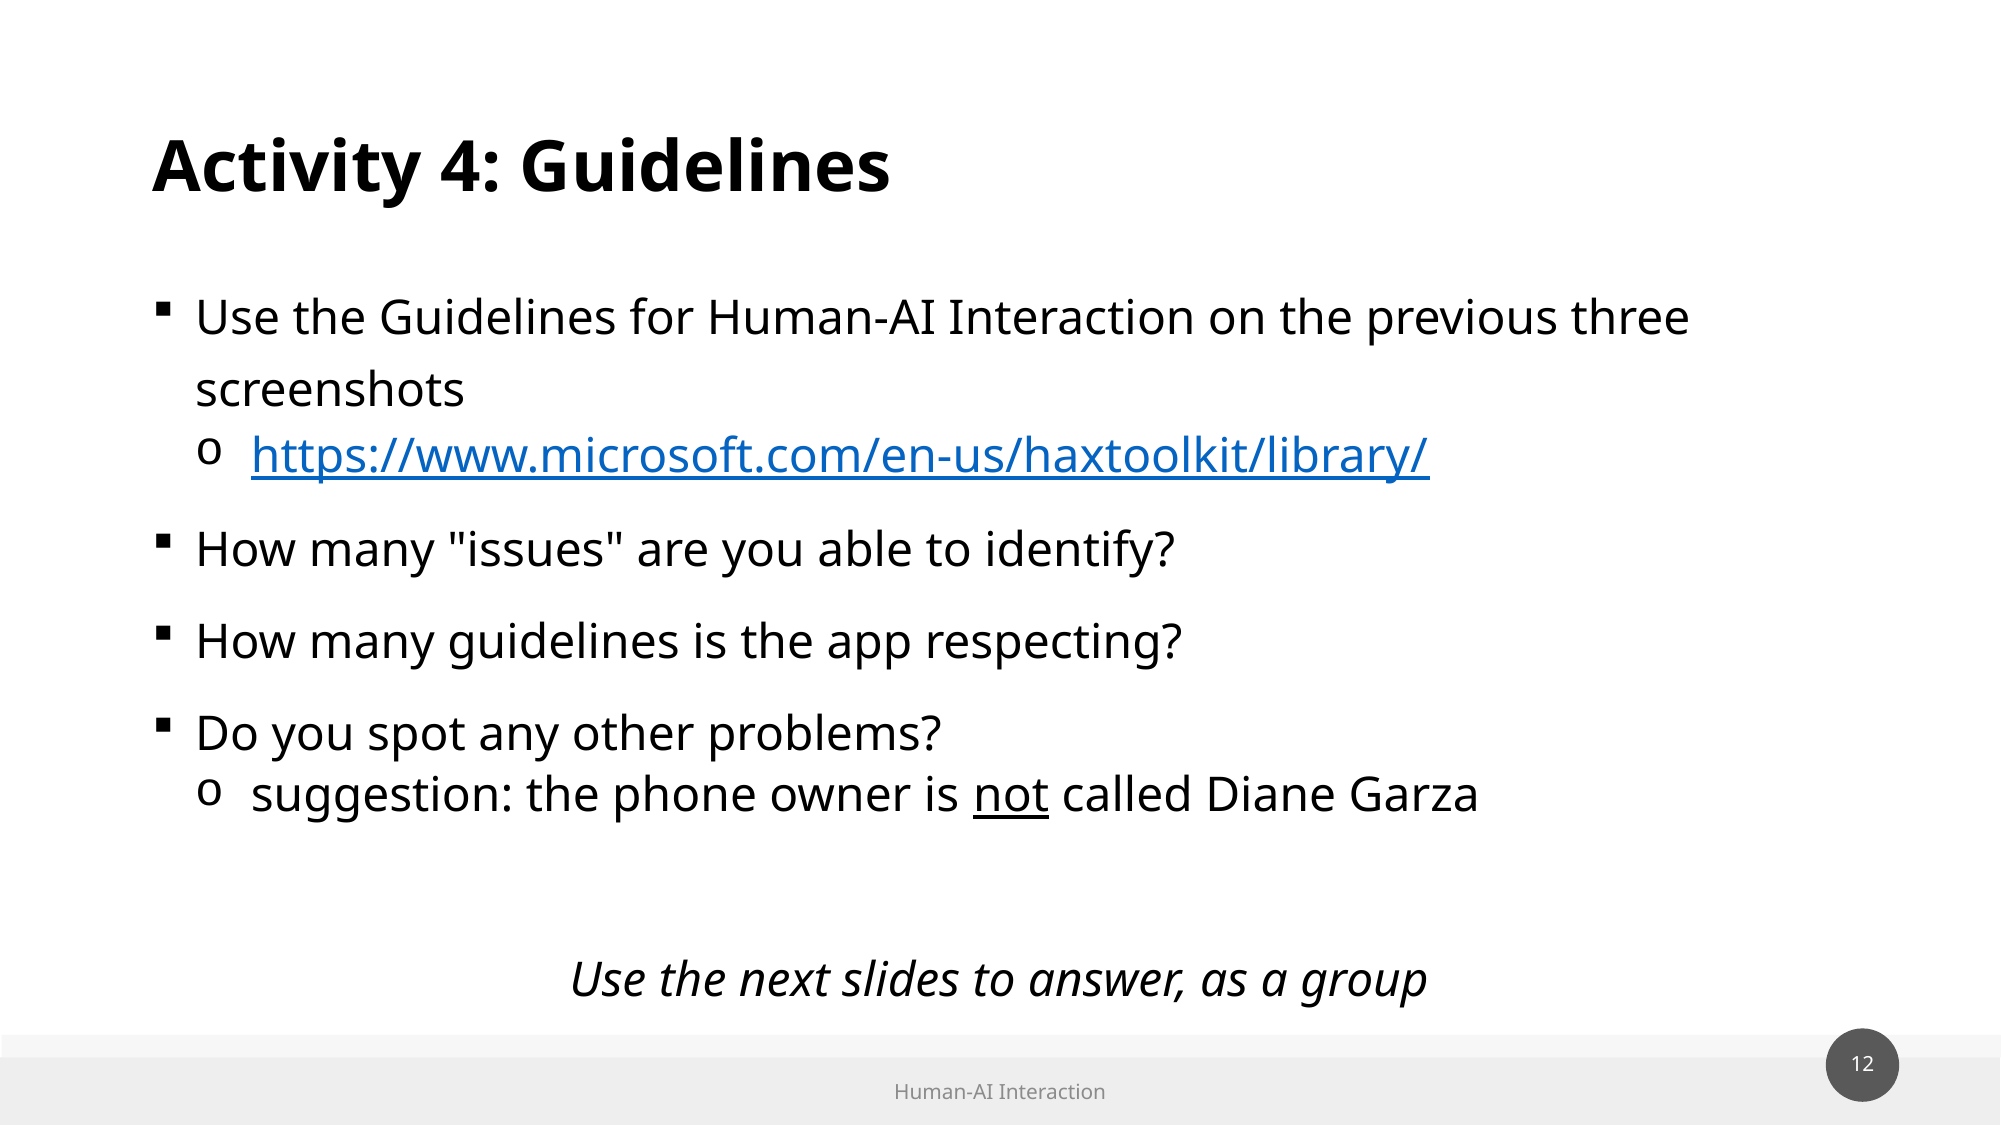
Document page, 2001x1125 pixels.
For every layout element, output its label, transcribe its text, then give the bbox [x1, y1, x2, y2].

list Use the Guidelines for Human-AI Interaction on the previous three screenshots https://www.microsoft.com/en-us/haxtoolkit/library/ How many "issues" are you able to identify? How many guidelines is the app respecting? Do you spot any other problems? suggestion: the phone owner is not called Diane Garza Use the next slides to answer, as a group [137, 264, 1863, 1014]
title Activity 4: Guidelines [137, 59, 1863, 264]
footer Human-AI Interaction [662, 1062, 1338, 1123]
